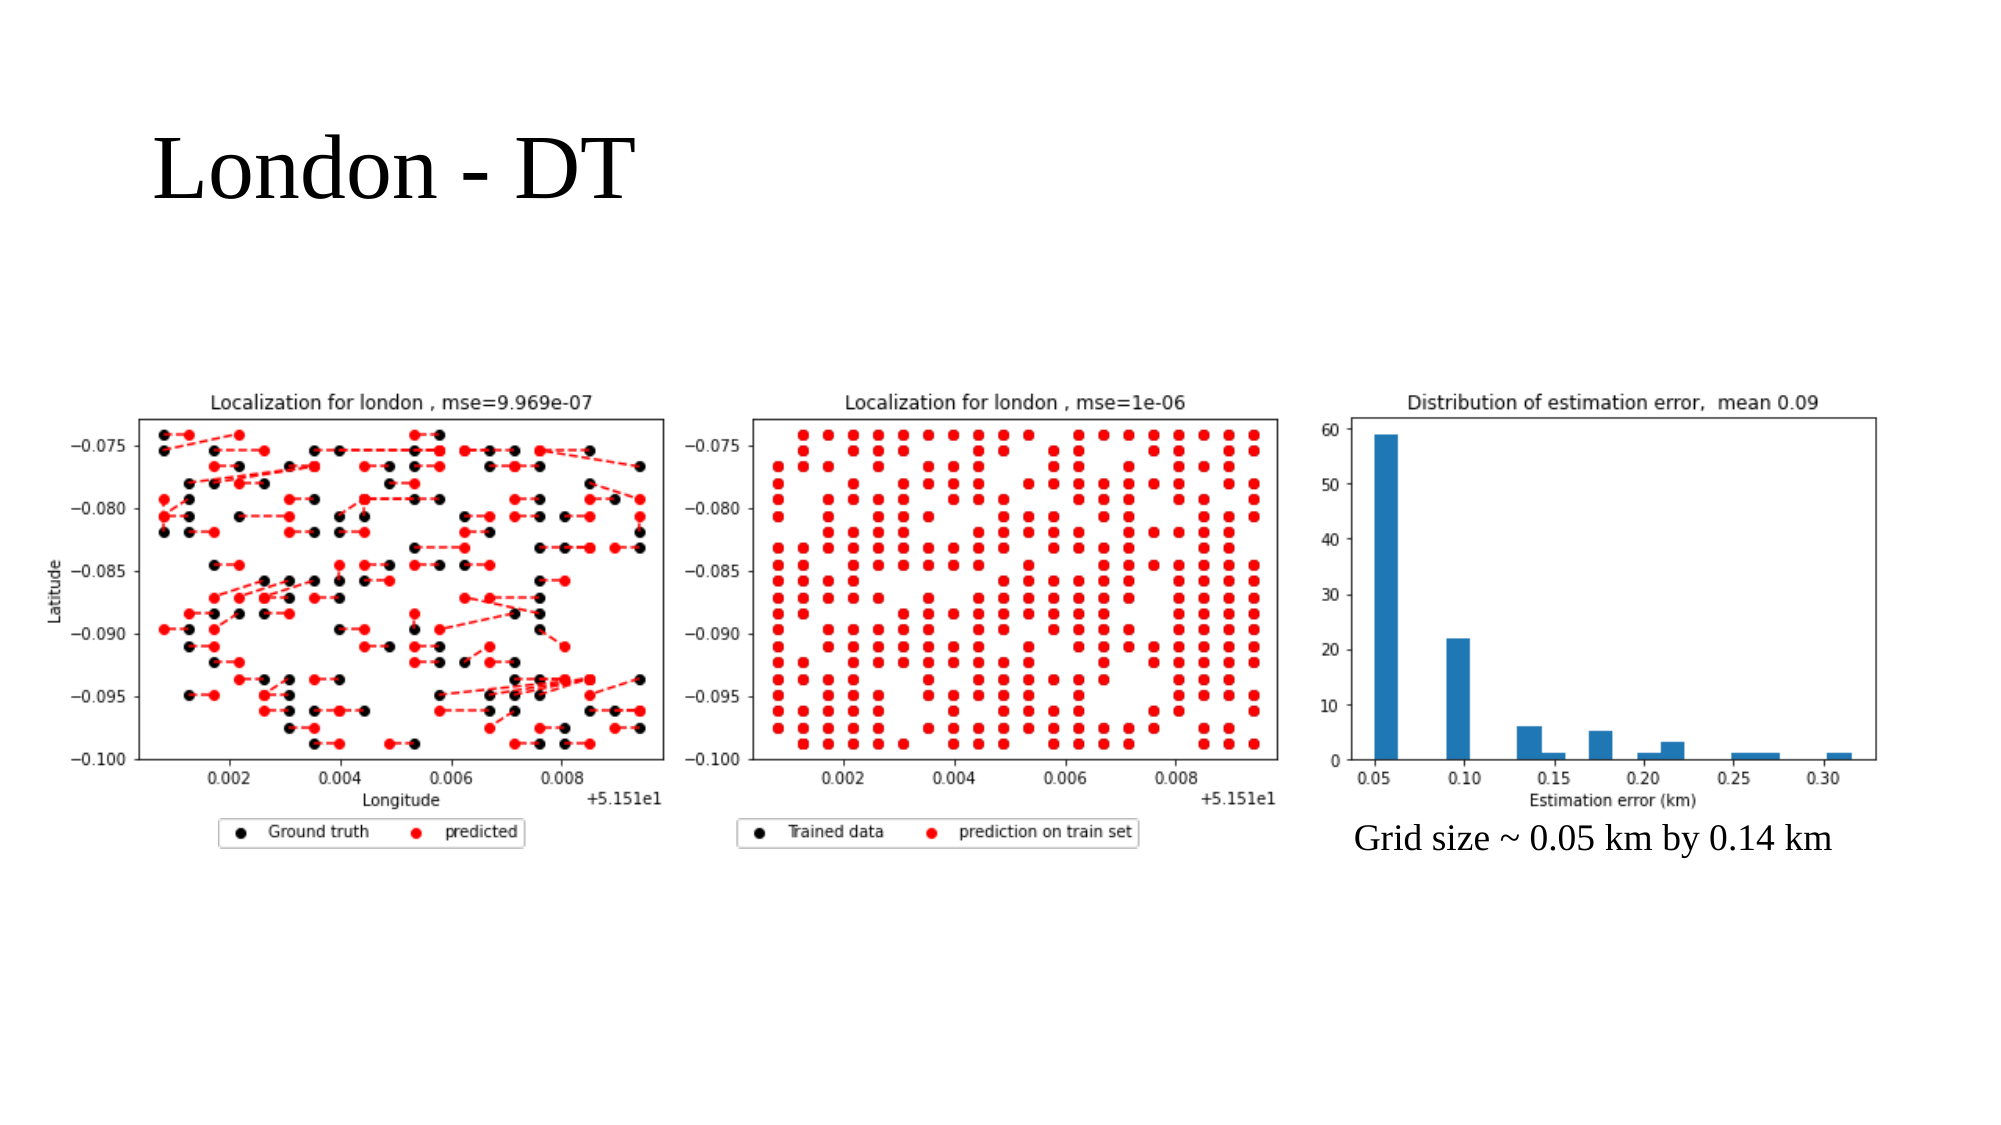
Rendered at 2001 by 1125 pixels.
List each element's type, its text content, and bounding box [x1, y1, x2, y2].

title London - DT [137, 59, 1863, 278]
picture [1309, 383, 1885, 819]
text_box Grid size ~ 0.05 km by 0.14 km [1339, 819, 1876, 866]
picture [37, 383, 1288, 858]
